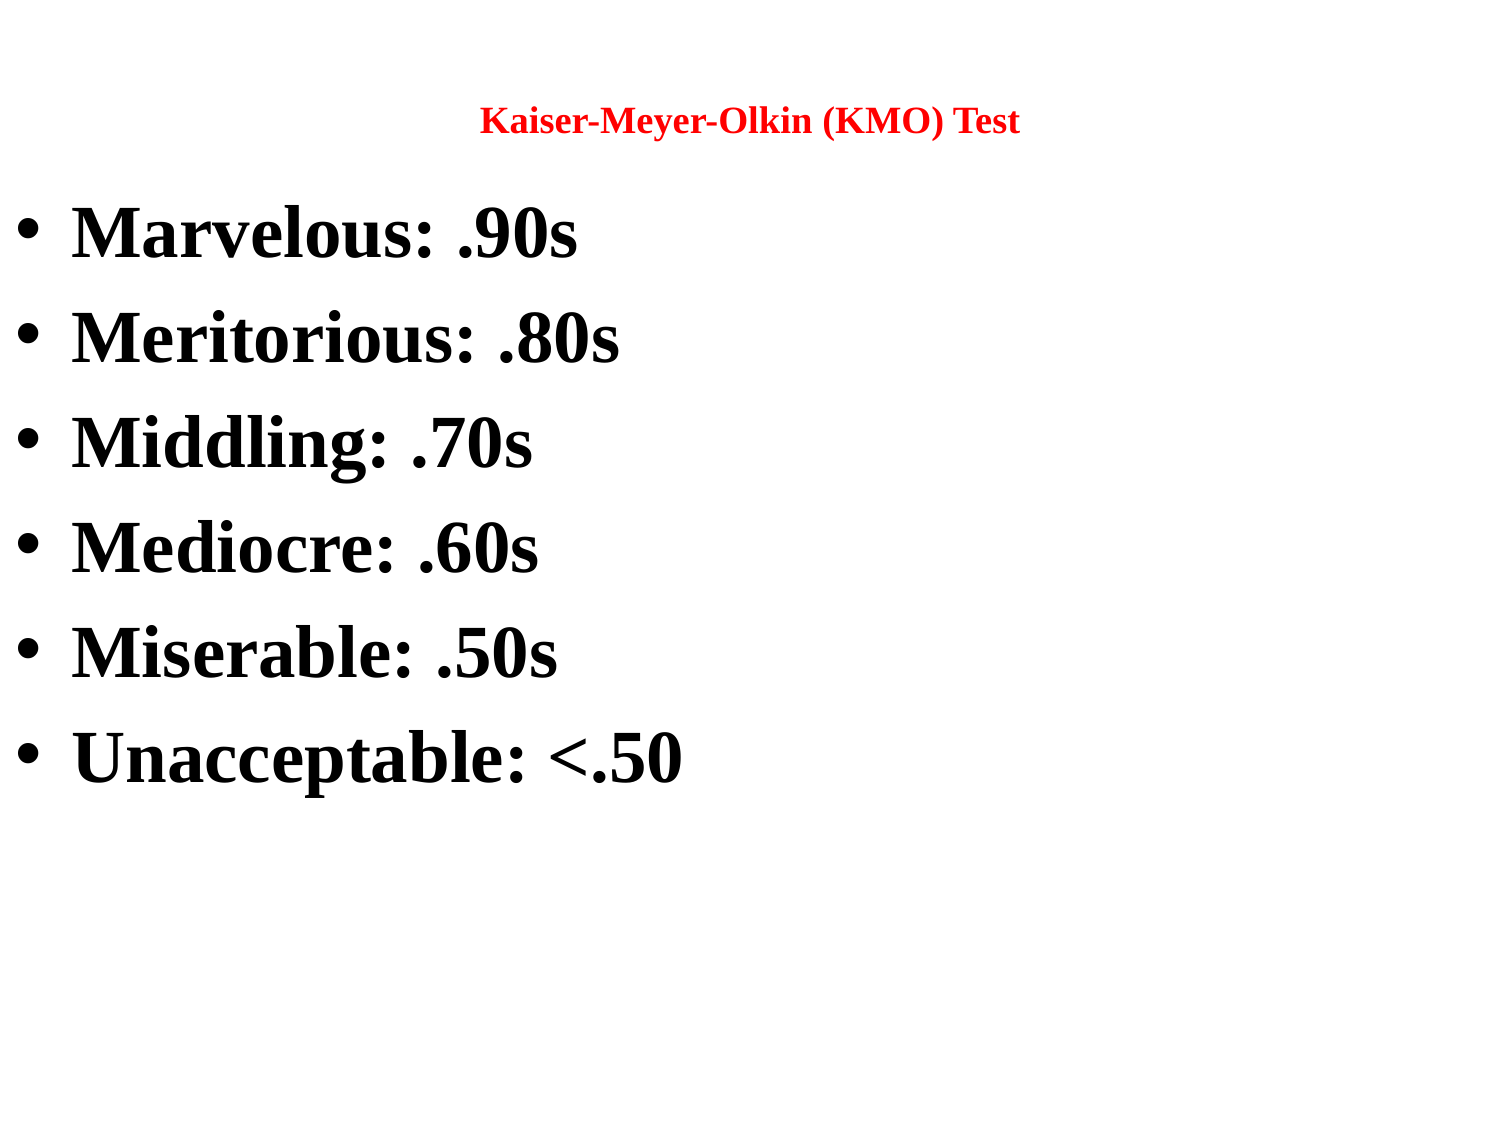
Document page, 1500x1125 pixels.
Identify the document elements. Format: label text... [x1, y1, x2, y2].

title Kaiser-Meyer-Olkin (KMO) Test [75, 45, 1425, 174]
list Marvelous: .90s Meritorious: .80s Middling: .70s Mediocre: .60s Miserable: .50s Unacceptable: <.50 [0, 174, 1463, 1025]
